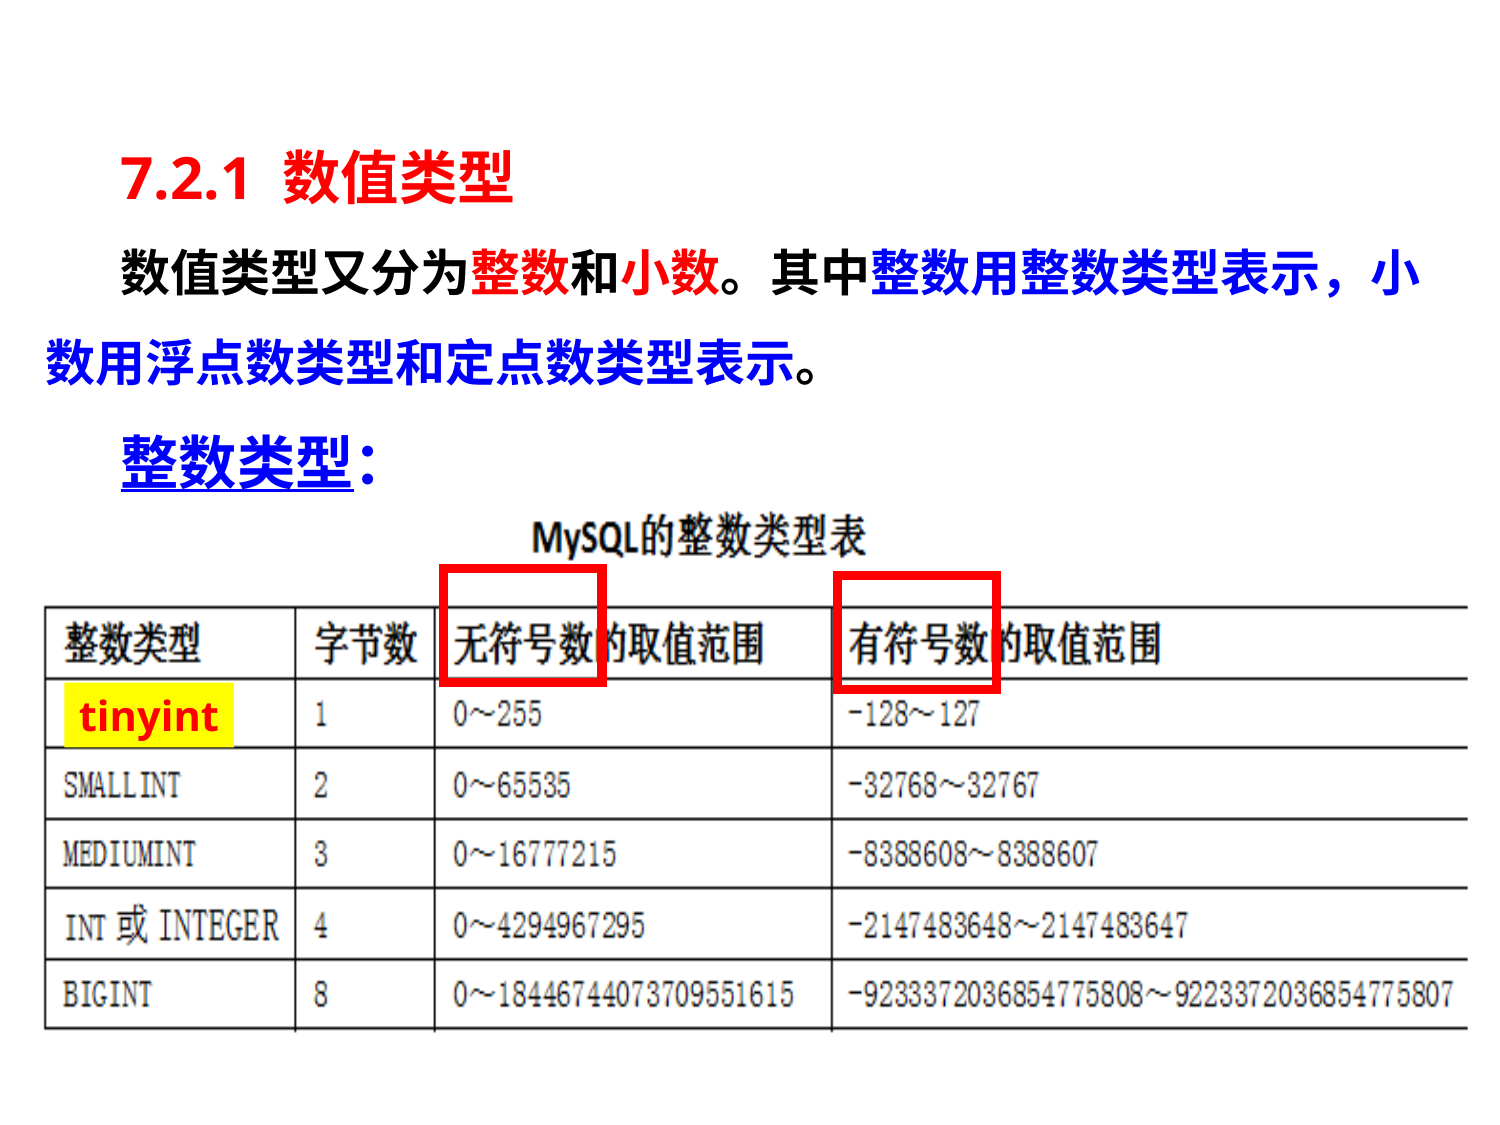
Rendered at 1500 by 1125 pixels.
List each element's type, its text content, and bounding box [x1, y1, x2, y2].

text_box 7.2.1 数值类型 数值类型又分为整数和小数。其中整数用整数类型表示，小数用浮点数类型和定点数类型表示。 整数类型： [30, 99, 1454, 492]
picture [16, 492, 1468, 1066]
